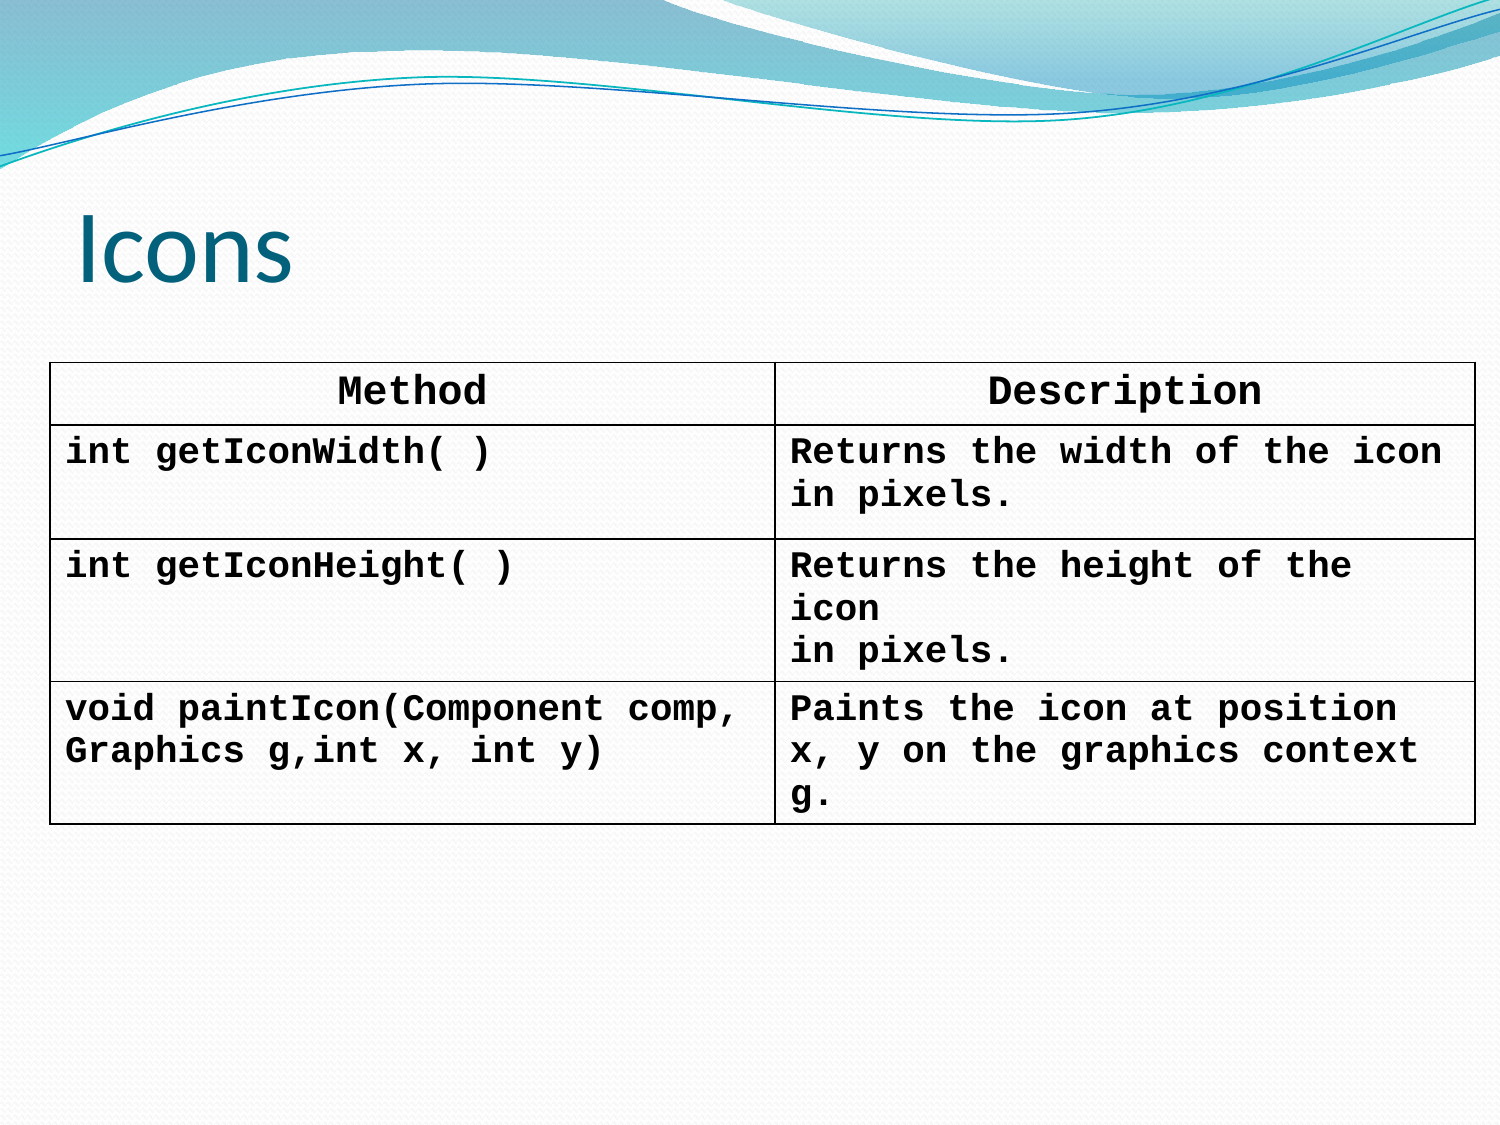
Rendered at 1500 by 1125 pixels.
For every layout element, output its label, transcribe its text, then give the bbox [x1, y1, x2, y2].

table_cell Returns the height of the icon in pixels. [776, 540, 1474, 681]
title Icons [75, 115, 1425, 303]
table_cell int getIconWidth( ) [51, 426, 774, 538]
table_header Description [776, 363, 1474, 424]
table_cell Returns the width of the icon in pixels. [776, 426, 1474, 538]
table_cell Paints the icon at position x, y on the graphics context g. [776, 682, 1474, 823]
table_cell int getIconHeight( ) [51, 540, 774, 681]
table_header Method [51, 363, 774, 424]
table_cell void paintIcon(Component comp, Graphics g,int x, int y) [51, 682, 774, 823]
